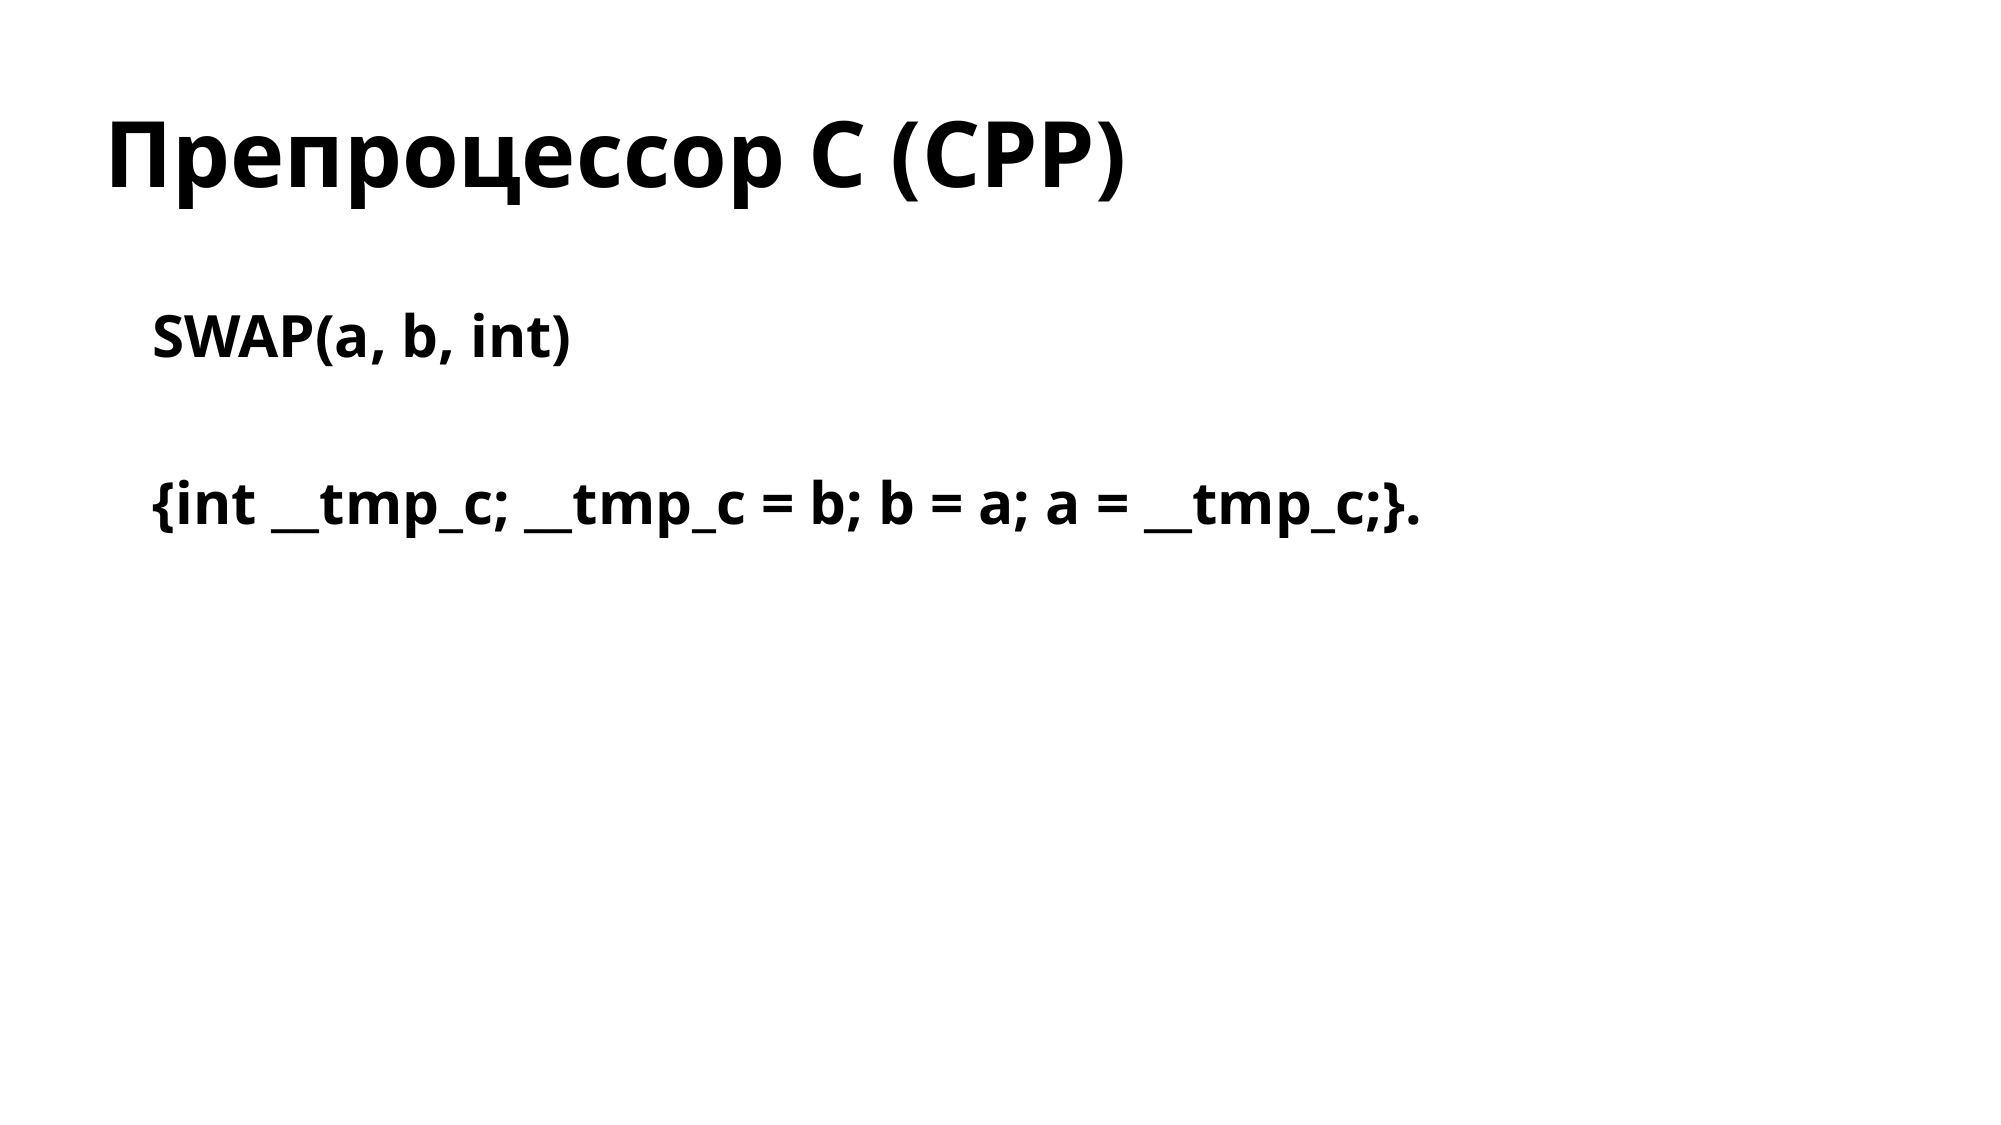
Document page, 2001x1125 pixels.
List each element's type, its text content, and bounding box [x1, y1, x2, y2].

list SWAP(a, b, int) {int __tmp_c; __tmp_c = b; b = a; a = __tmp_c;}. [137, 299, 1863, 1014]
title Препроцессор C (CPP) [89, 49, 1815, 267]
